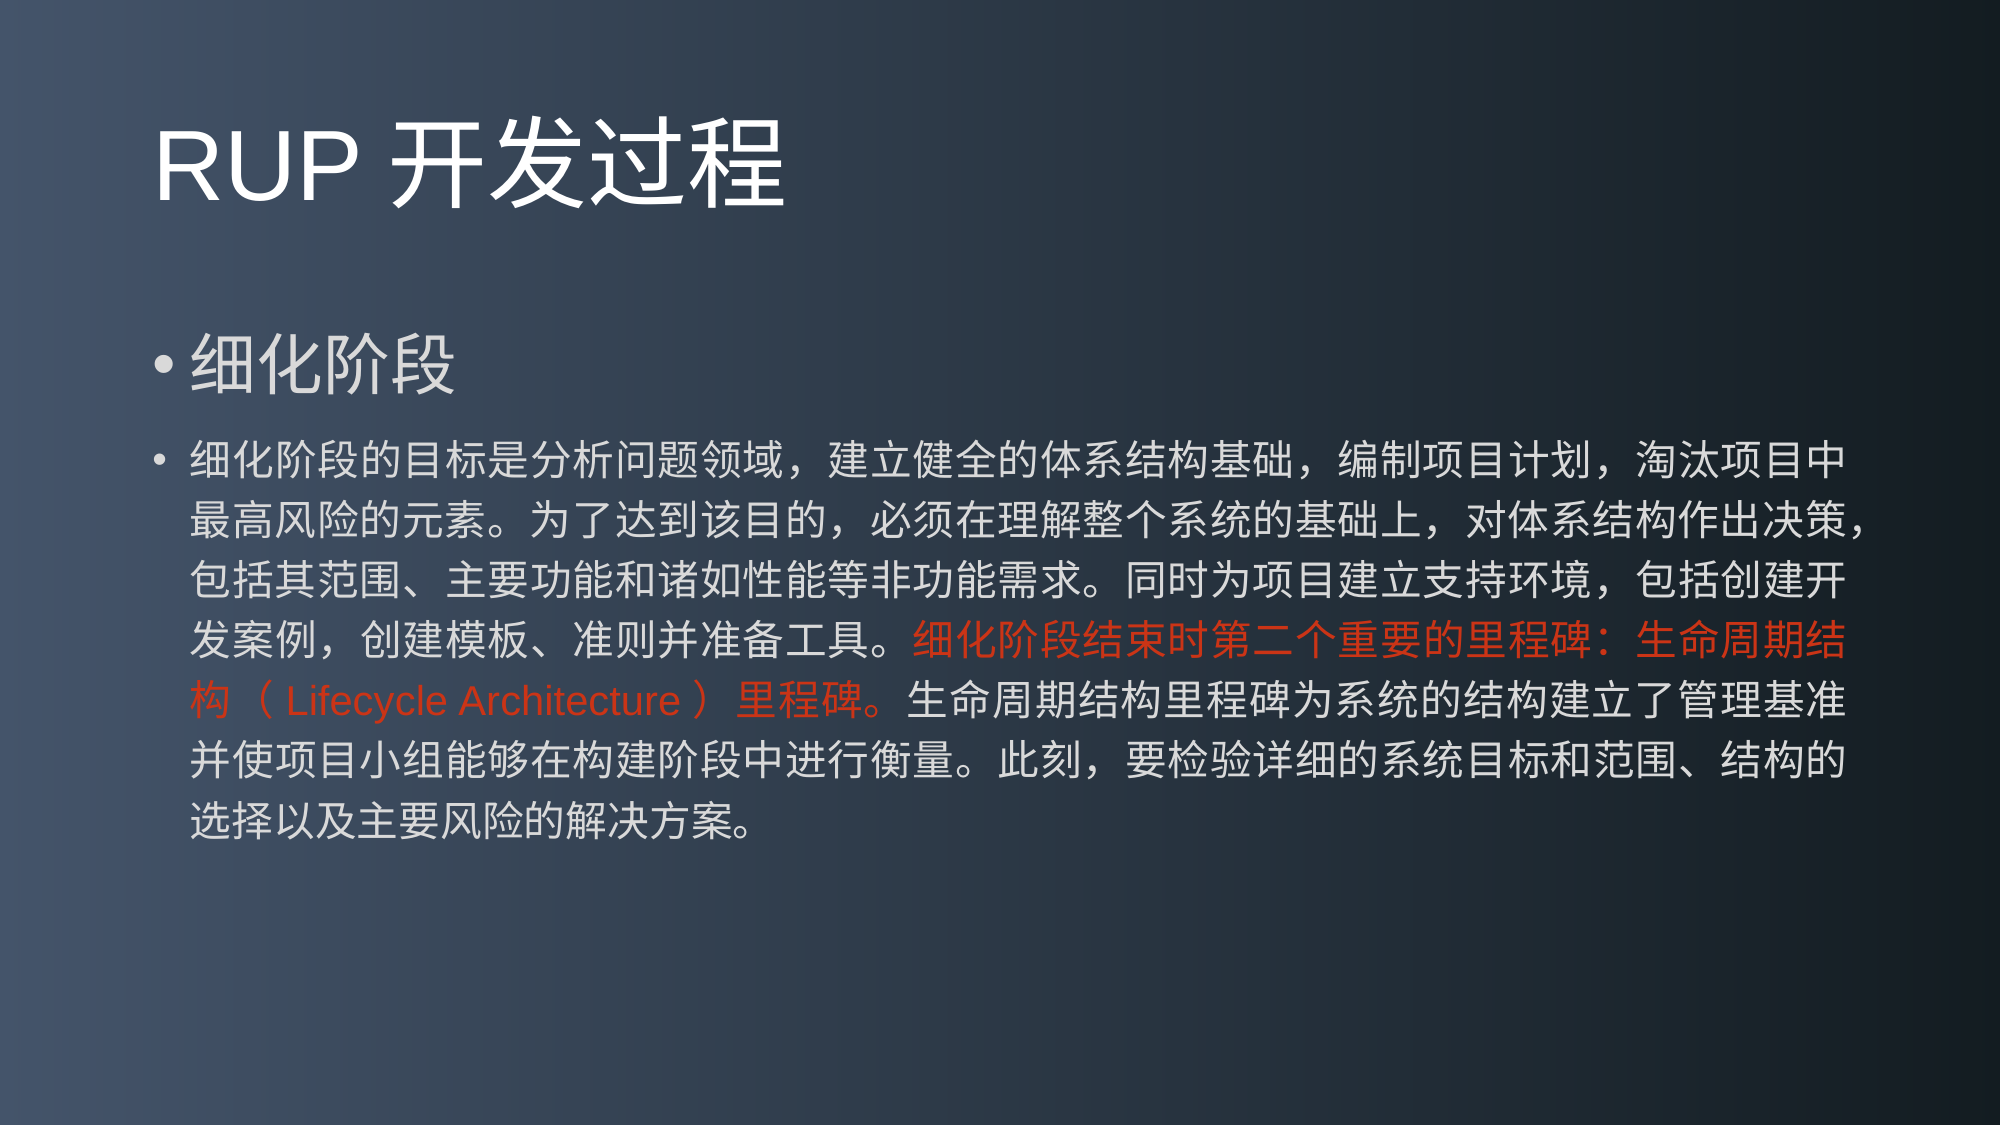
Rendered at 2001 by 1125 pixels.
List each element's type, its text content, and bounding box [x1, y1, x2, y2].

title RUP开发过程 [137, 59, 1863, 278]
list 细化阶段 细化阶段的目标是分析问题领域，建立健全的体系结构基础，编制项目计划，淘汰项目中最高风险的元素。为了达到该目的，必须在理解整个系统的基础上，对体系结构作出决策，包括其范围、主要功能和诸如性能等非功能需求。同时为项目建立支持环境，包括创建开发案例，创建模板、准则并准备工具。细化阶段结束时第二个重要的里程碑：生命周期结构（Lifecycle Architecture）里程碑。生命周期结构里程碑为系统的结构建立了管理基准并使项目小组能够在构建阶段中进行衡量。此刻，要检验详细的系统目标和范围、结构的选择以及主要风险的解决方案。 [137, 299, 1863, 1014]
